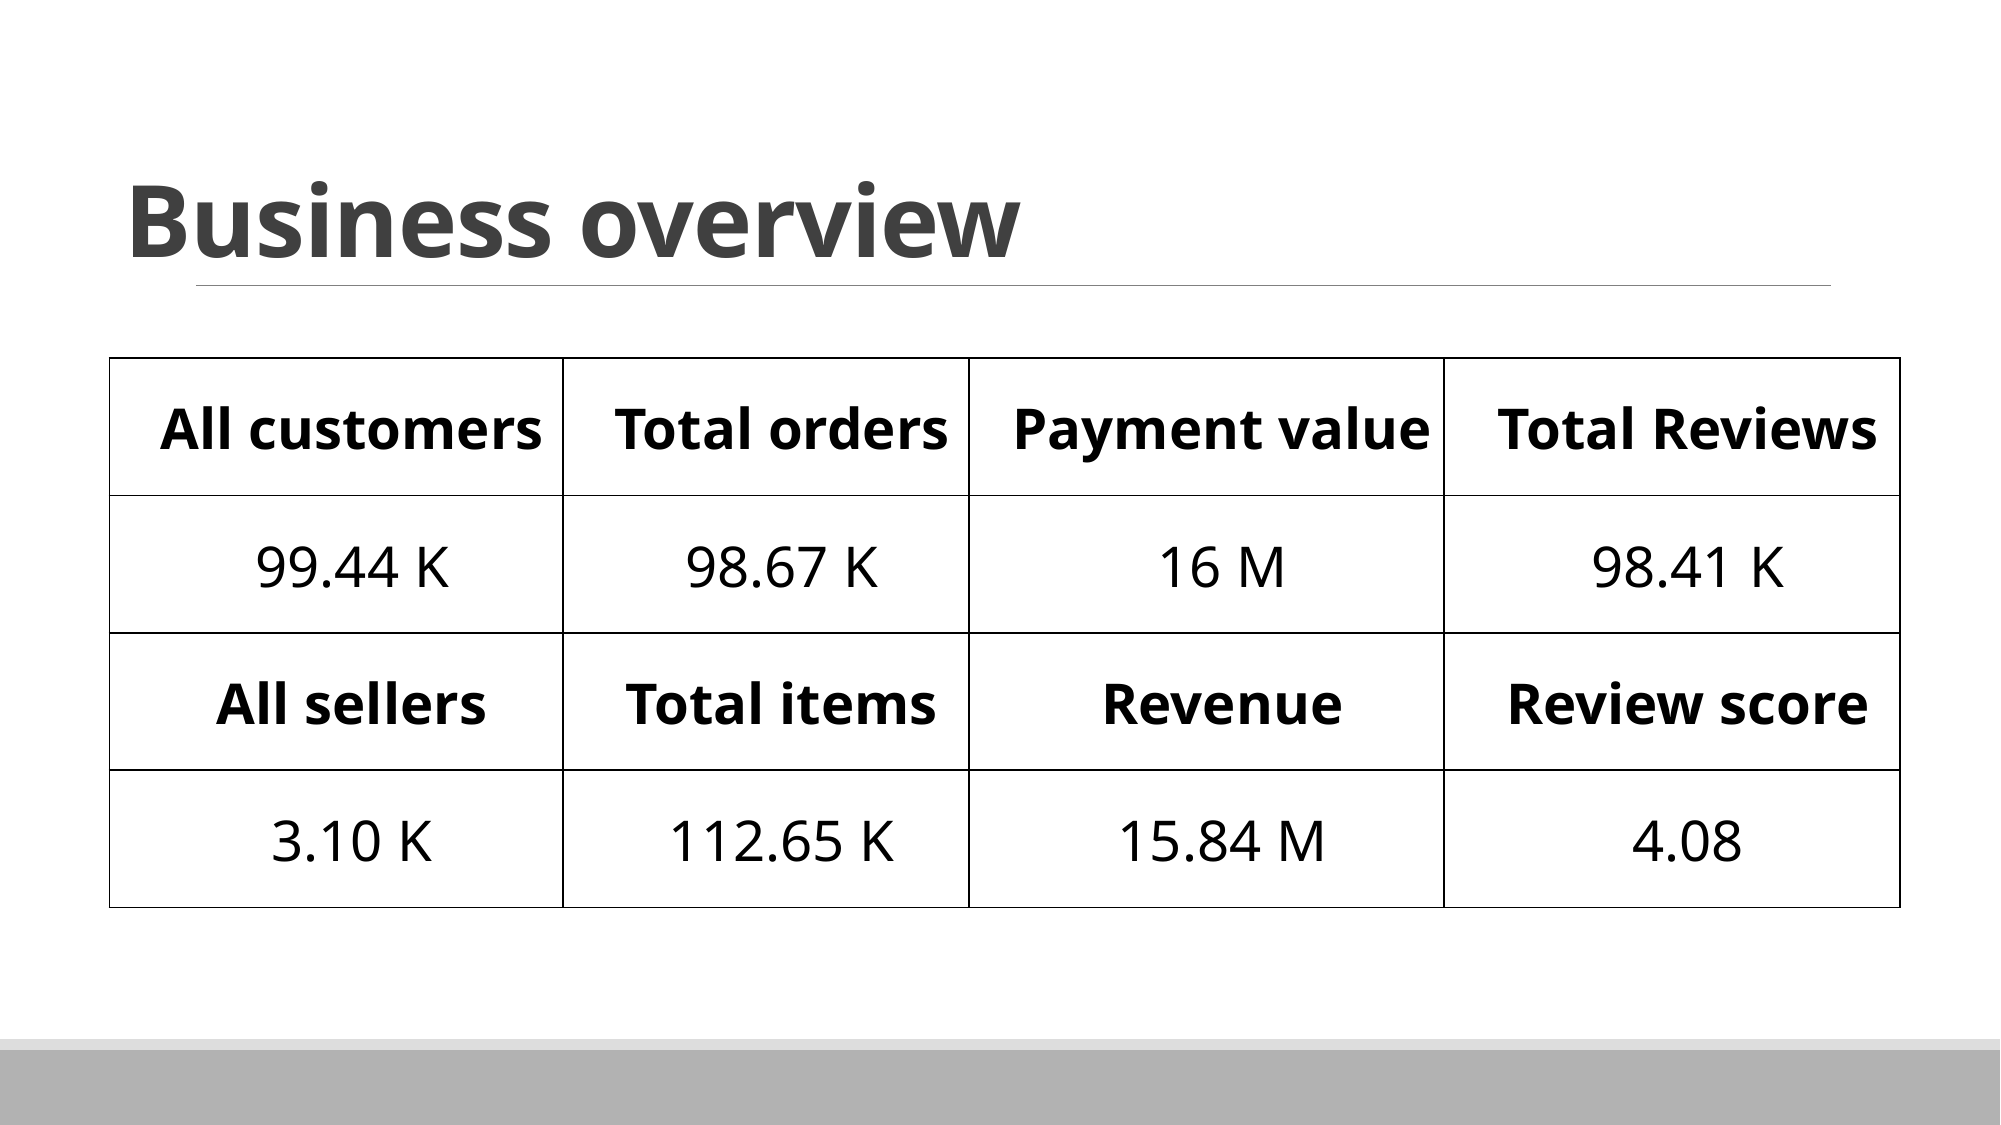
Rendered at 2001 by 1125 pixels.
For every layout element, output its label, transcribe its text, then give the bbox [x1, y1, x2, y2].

table_cell 99.44 K [110, 496, 562, 632]
table_cell 15.84 M [970, 771, 1443, 907]
table_cell 98.41 K [1445, 496, 1899, 632]
table_cell Total items [564, 634, 968, 769]
table_cell 3.10 K [110, 771, 562, 907]
table_cell 98.67 K [564, 496, 968, 632]
table_cell 4.08 [1445, 771, 1899, 907]
title Business overview [109, 47, 1825, 285]
table_cell Review score [1445, 634, 1899, 769]
table_header Total Reviews [1445, 359, 1899, 495]
table_cell All sellers [110, 634, 562, 769]
table_cell Revenue [970, 634, 1443, 769]
table_header Total orders [564, 359, 968, 495]
table_cell 112.65 K [564, 771, 968, 907]
table_header All customers [110, 359, 562, 495]
table_cell 16 M [970, 496, 1443, 632]
table_header Payment value [970, 359, 1443, 495]
